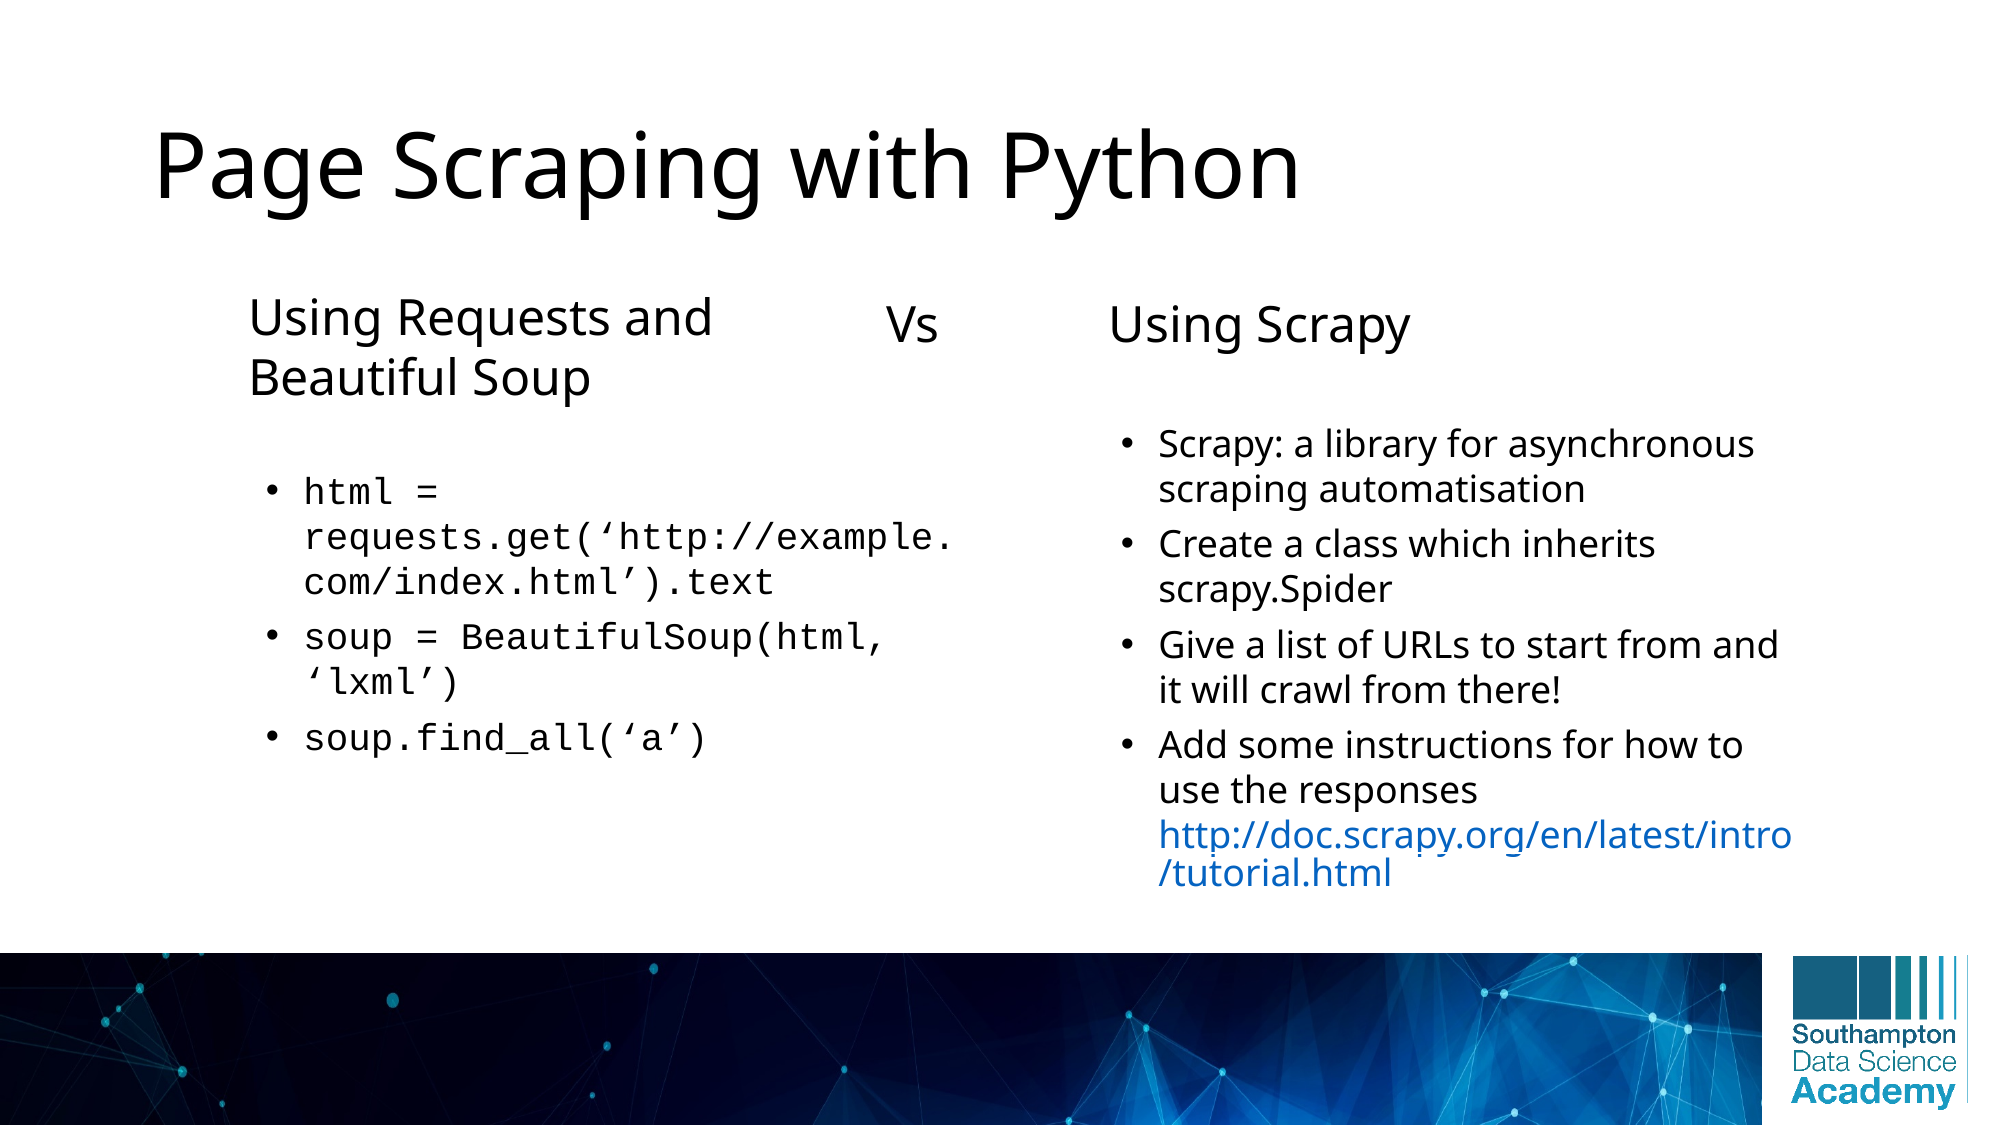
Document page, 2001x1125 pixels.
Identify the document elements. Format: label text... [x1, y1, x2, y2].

picture [0, 953, 1762, 1125]
list Using Requests and Beautiful Soup [233, 277, 784, 413]
list Scrapy: a library for asynchronous scraping automatisation Create a class which inherits scrapy.Spider Give a list of URLs to start from and it will crawl from there! Add some instructions for how to use the responses http://doc.scrapy.org/en/latest/intro/tutorial.html [1030, 412, 1813, 946]
picture [1784, 946, 1976, 1117]
list html = requests.get(‘http://example.com/index.html’).text soup = BeautifulSoup(html, ‘lxml’) soup.find_all(‘a’) [175, 459, 976, 863]
picture [1711, 1103, 1722, 1114]
title Page Scraping with Python [137, 59, 1863, 278]
list Vs Using Scrapy [806, 224, 1934, 361]
